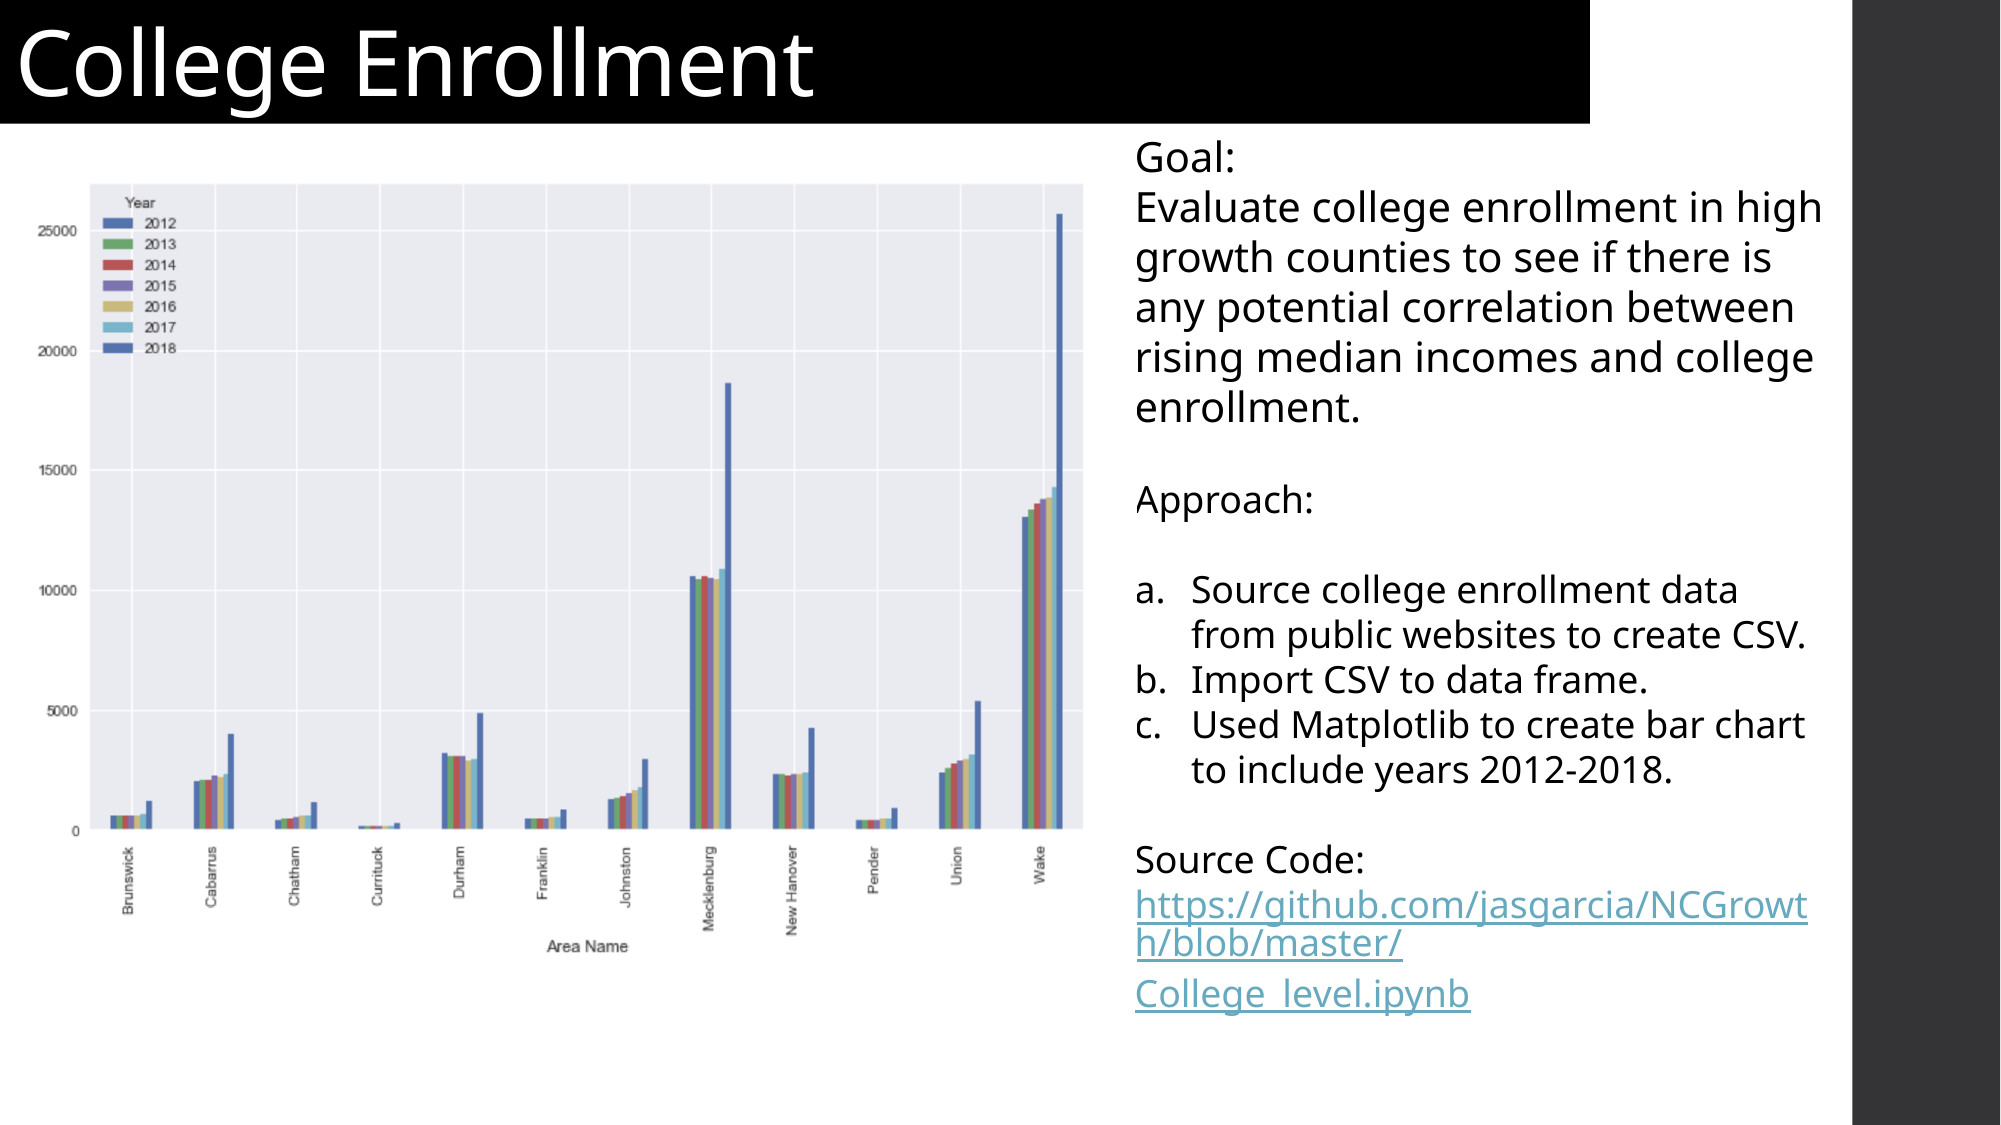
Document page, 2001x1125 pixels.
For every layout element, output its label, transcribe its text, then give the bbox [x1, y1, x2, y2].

title College Enrollment [0, 0, 1590, 124]
text_box Goal: Evaluate college enrollment in high growth counties to see if there is any potential correlation between rising median incomes and college enrollment. Approach: Source college enrollment data from public websites to create CSV. Import CSV to data frame. Used Matplotlib to create bar chart to include years 2012-2018. Source Code: https://github.com/jasgarcia/NCGrowth/blob/master/College_level.ipynb [1119, 123, 1846, 991]
picture [0, 162, 1137, 966]
